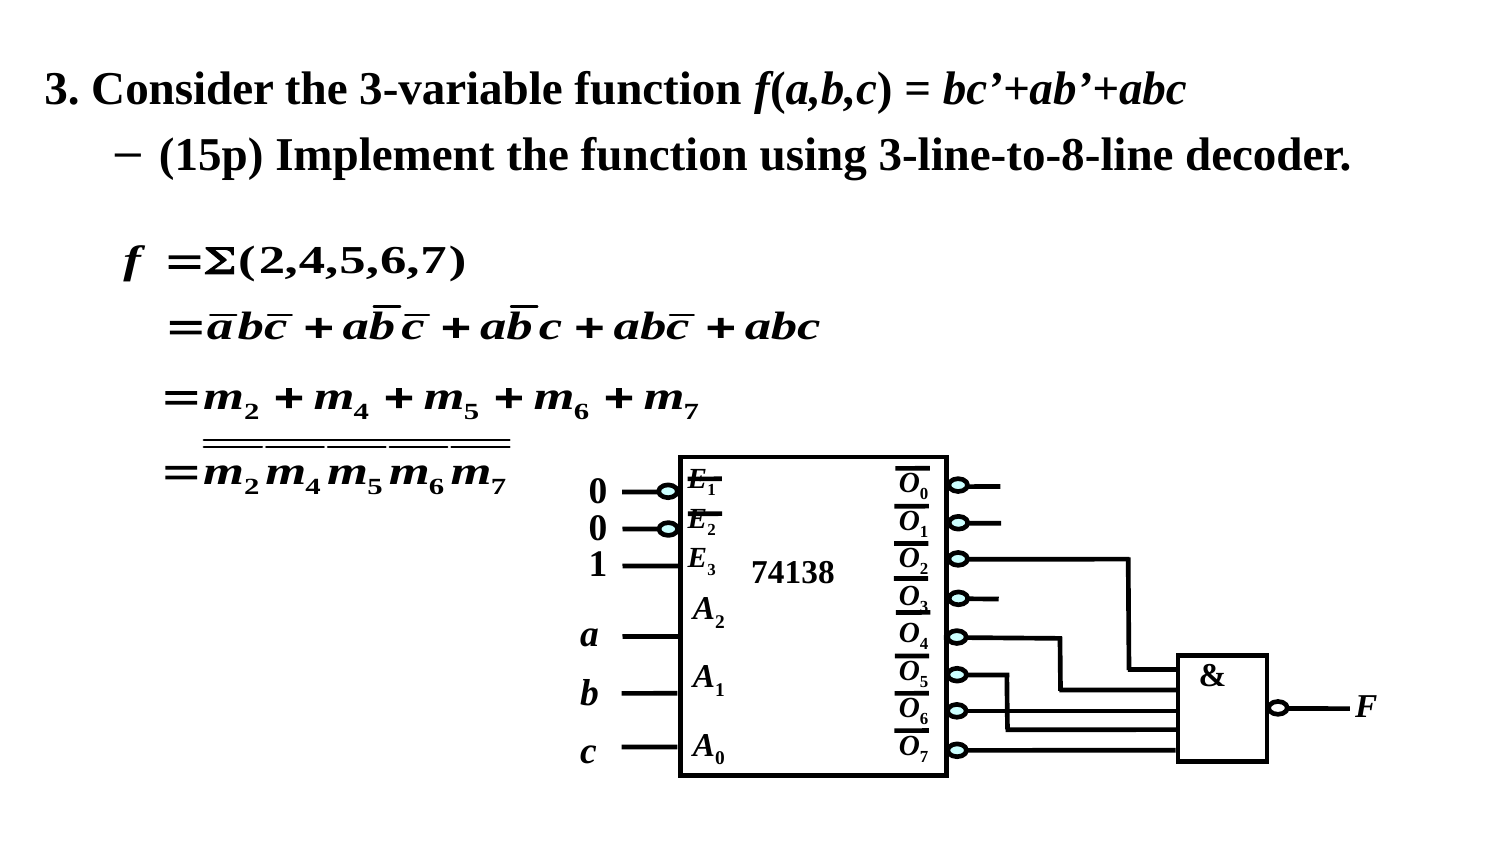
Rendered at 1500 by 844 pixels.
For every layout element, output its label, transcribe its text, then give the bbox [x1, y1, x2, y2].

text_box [105, 236, 475, 291]
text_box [156, 296, 834, 350]
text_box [152, 431, 522, 505]
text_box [621, 456, 1351, 776]
text_box 0 0 1 [573, 467, 616, 591]
text_box F [1354, 677, 1393, 732]
list 3. Consider the 3-variable function f(a,b,c) = bc’+ab’+abc (15p) Implement the function using 3-line-to-8-line decoder. [29, 49, 1471, 188]
text_box a b c [565, 588, 617, 779]
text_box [152, 369, 711, 430]
